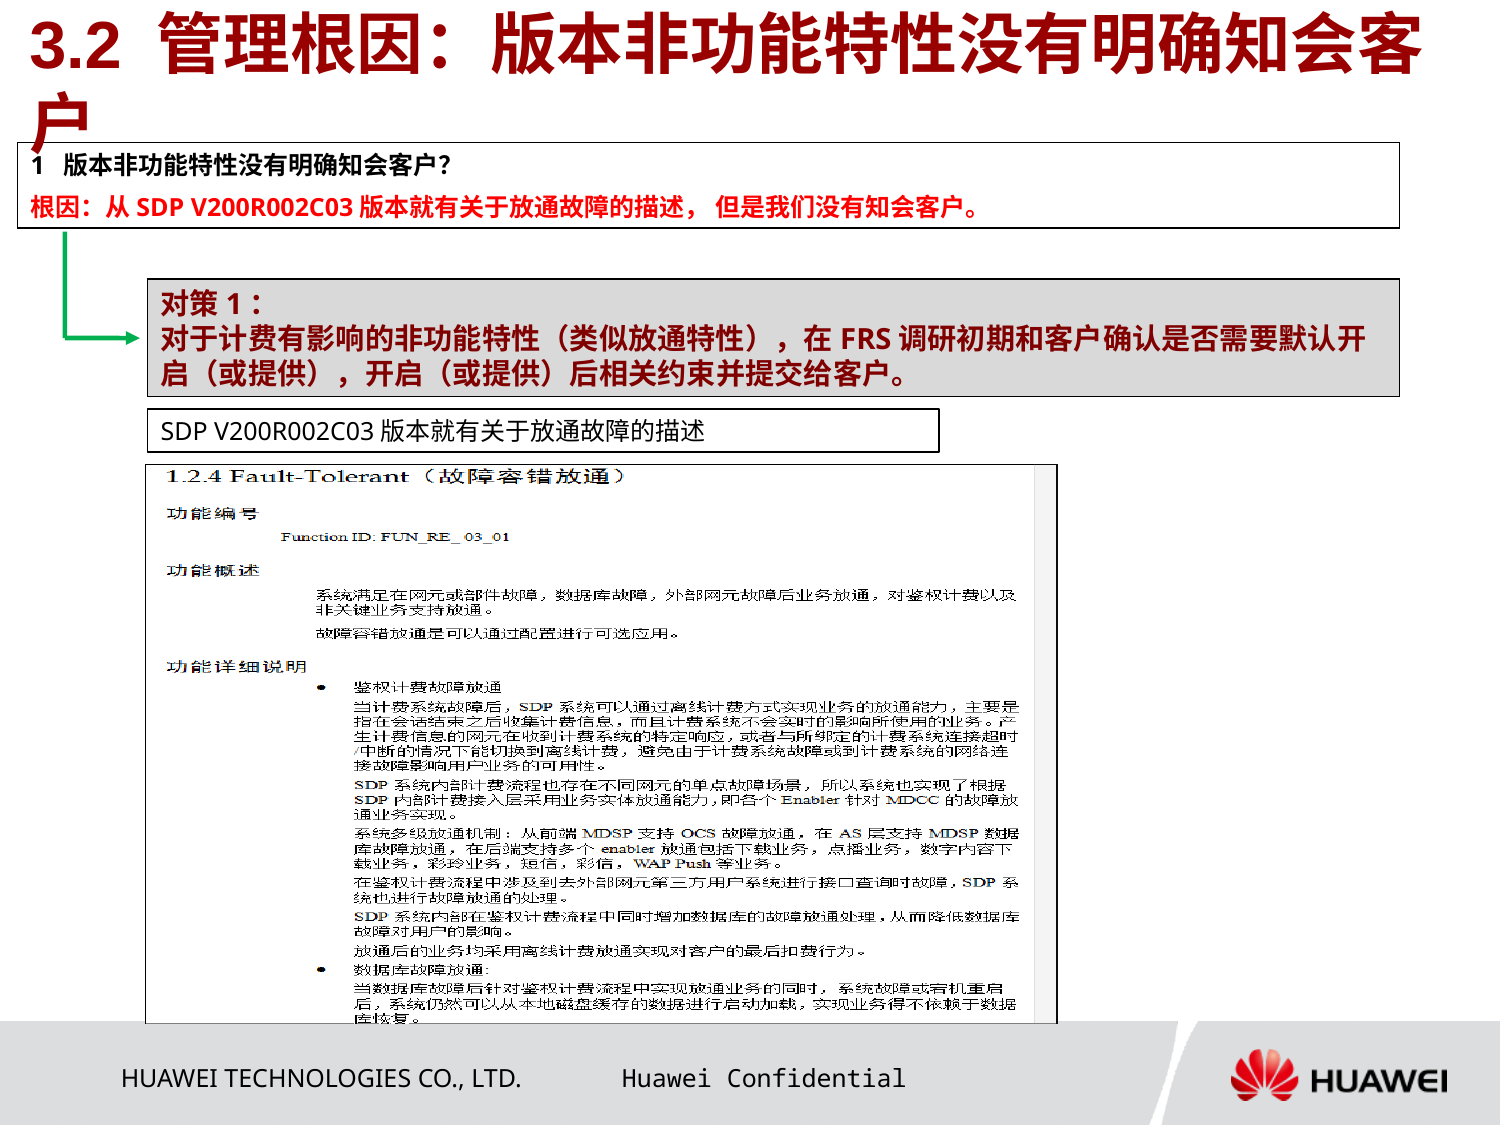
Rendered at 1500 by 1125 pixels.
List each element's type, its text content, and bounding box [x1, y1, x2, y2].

text_box 3.2 管理根因：版本非功能特性没有明确知会客户 [29, 30, 1500, 133]
text_box 1 版本非功能特性没有明确知会客户？ 根因：从SDP V200R002C03版本就有关于放通故障的描述， 但是我们没有知会客户。 [17, 142, 1400, 228]
text_box [65, 331, 140, 345]
picture [0, 463, 1500, 1125]
text_box SDP V200R002C03版本就有关于放通故障的描述 [147, 408, 939, 452]
text_box 对策1： 对于计费有影响的非功能特性（类似放通特性），在FRS调研初期和客户确认是否需要默认开启（或提供），开启（或提供）后相关约束并提交给客户。 [147, 278, 1400, 397]
